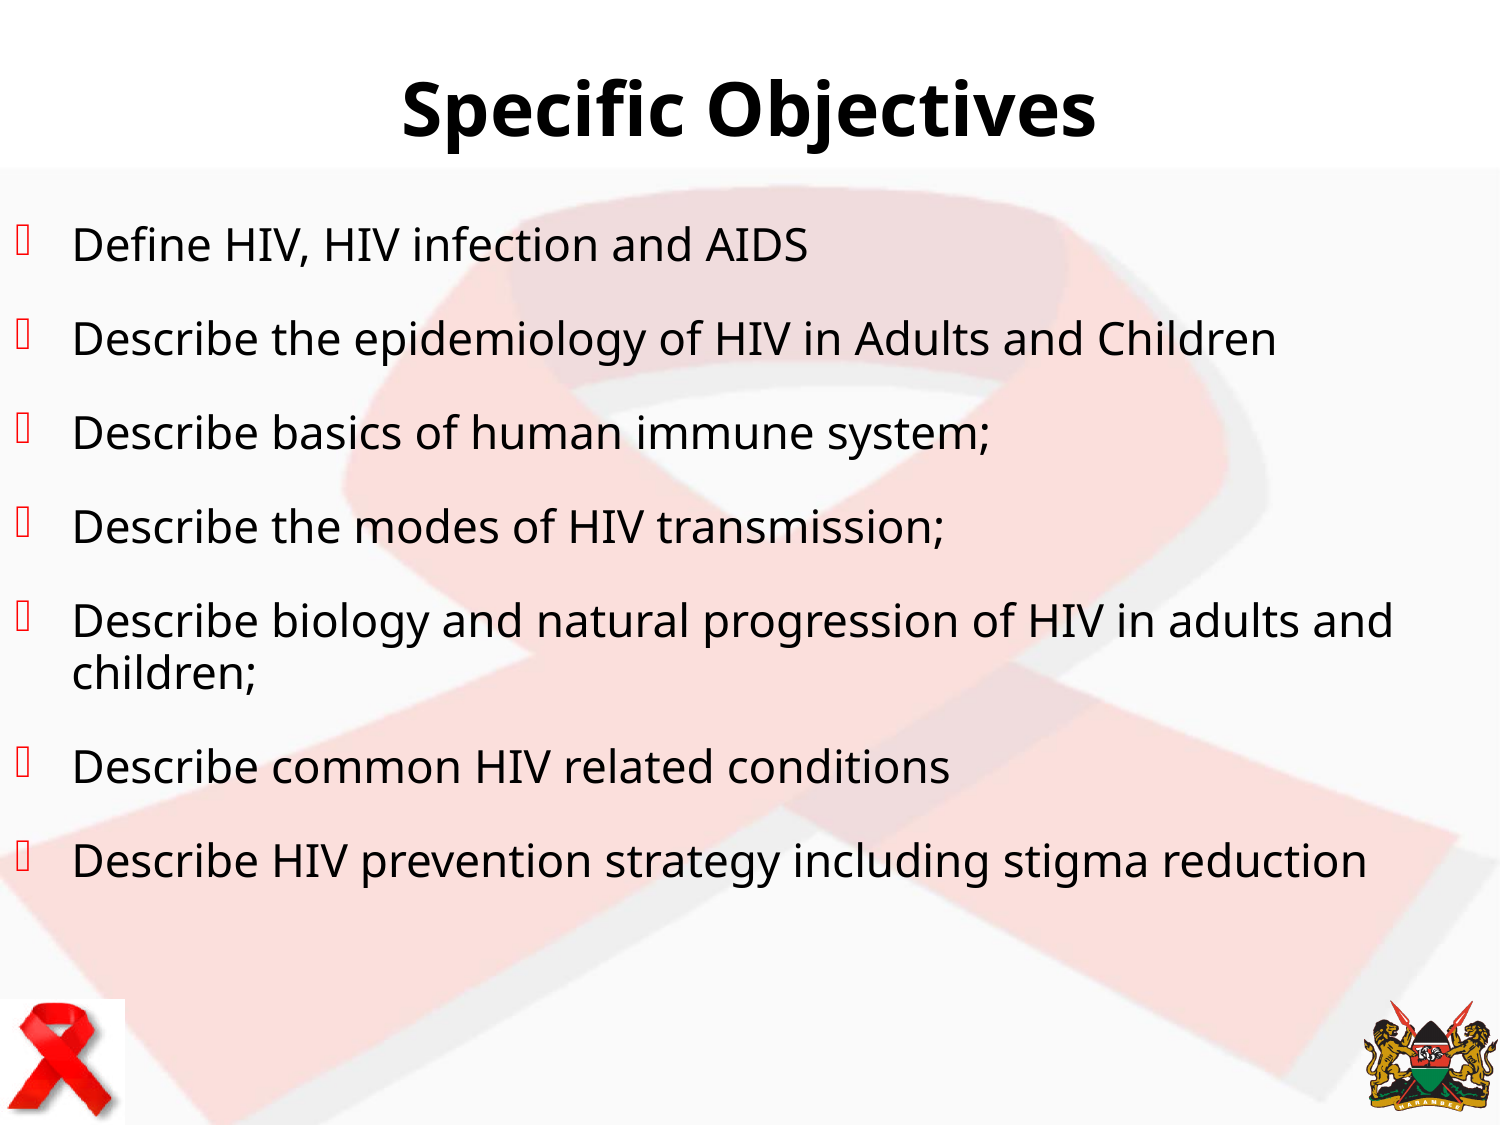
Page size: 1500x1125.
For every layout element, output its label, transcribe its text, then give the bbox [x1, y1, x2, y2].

list Define HIV, HIV infection and AIDS Describe the epidemiology of HIV in Adults and Children Describe basics of human immune system; Describe the modes of HIV transmission; Describe biology and natural progression of HIV in adults and children; Describe common HIV related conditions Describe HIV prevention strategy including stigma reduction [0, 212, 1500, 1025]
picture [0, 1025, 1500, 1125]
title Specific Objectives [0, 0, 1500, 212]
